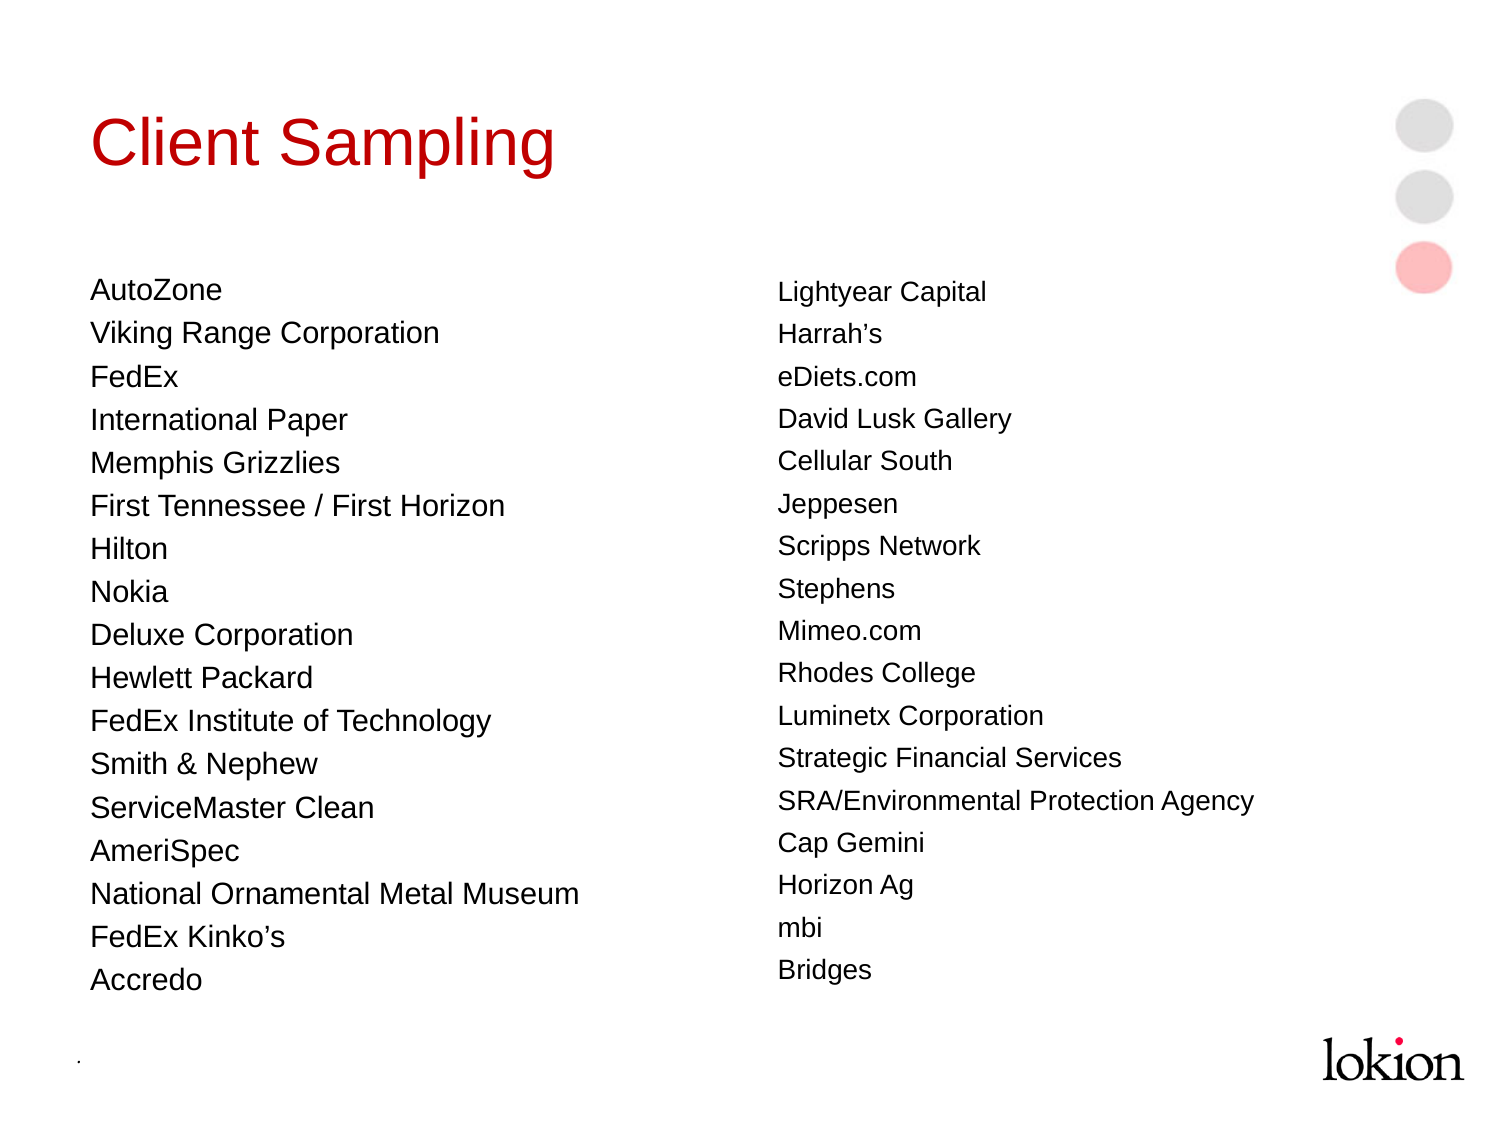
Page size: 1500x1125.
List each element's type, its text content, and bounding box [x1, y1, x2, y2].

picture [1299, 1031, 1481, 1088]
list Lightyear Capital Harrah’s eDiets.com David Lusk Gallery Cellular South Jeppesen Scripps Network Stephens Mimeo.com Rhodes College Luminetx Corporation Strategic Financial Services SRA/Environmental Protection Agency Cap Gemini Horizon Ag mbi Bridges [762, 262, 1350, 1005]
list AutoZone Viking Range Corporation FedEx International Paper Memphis Grizzlies First Tennessee / First Horizon Hilton Nokia Deluxe Corporation Hewlett Packard FedEx Institute of Technology Smith & Nephew ServiceMaster Clean AmeriSpec National Ornamental Metal Museum FedEx Kinko’s Accredo [75, 262, 663, 1005]
picture [1374, 24, 1475, 375]
title Client Sampling [75, 45, 1350, 233]
